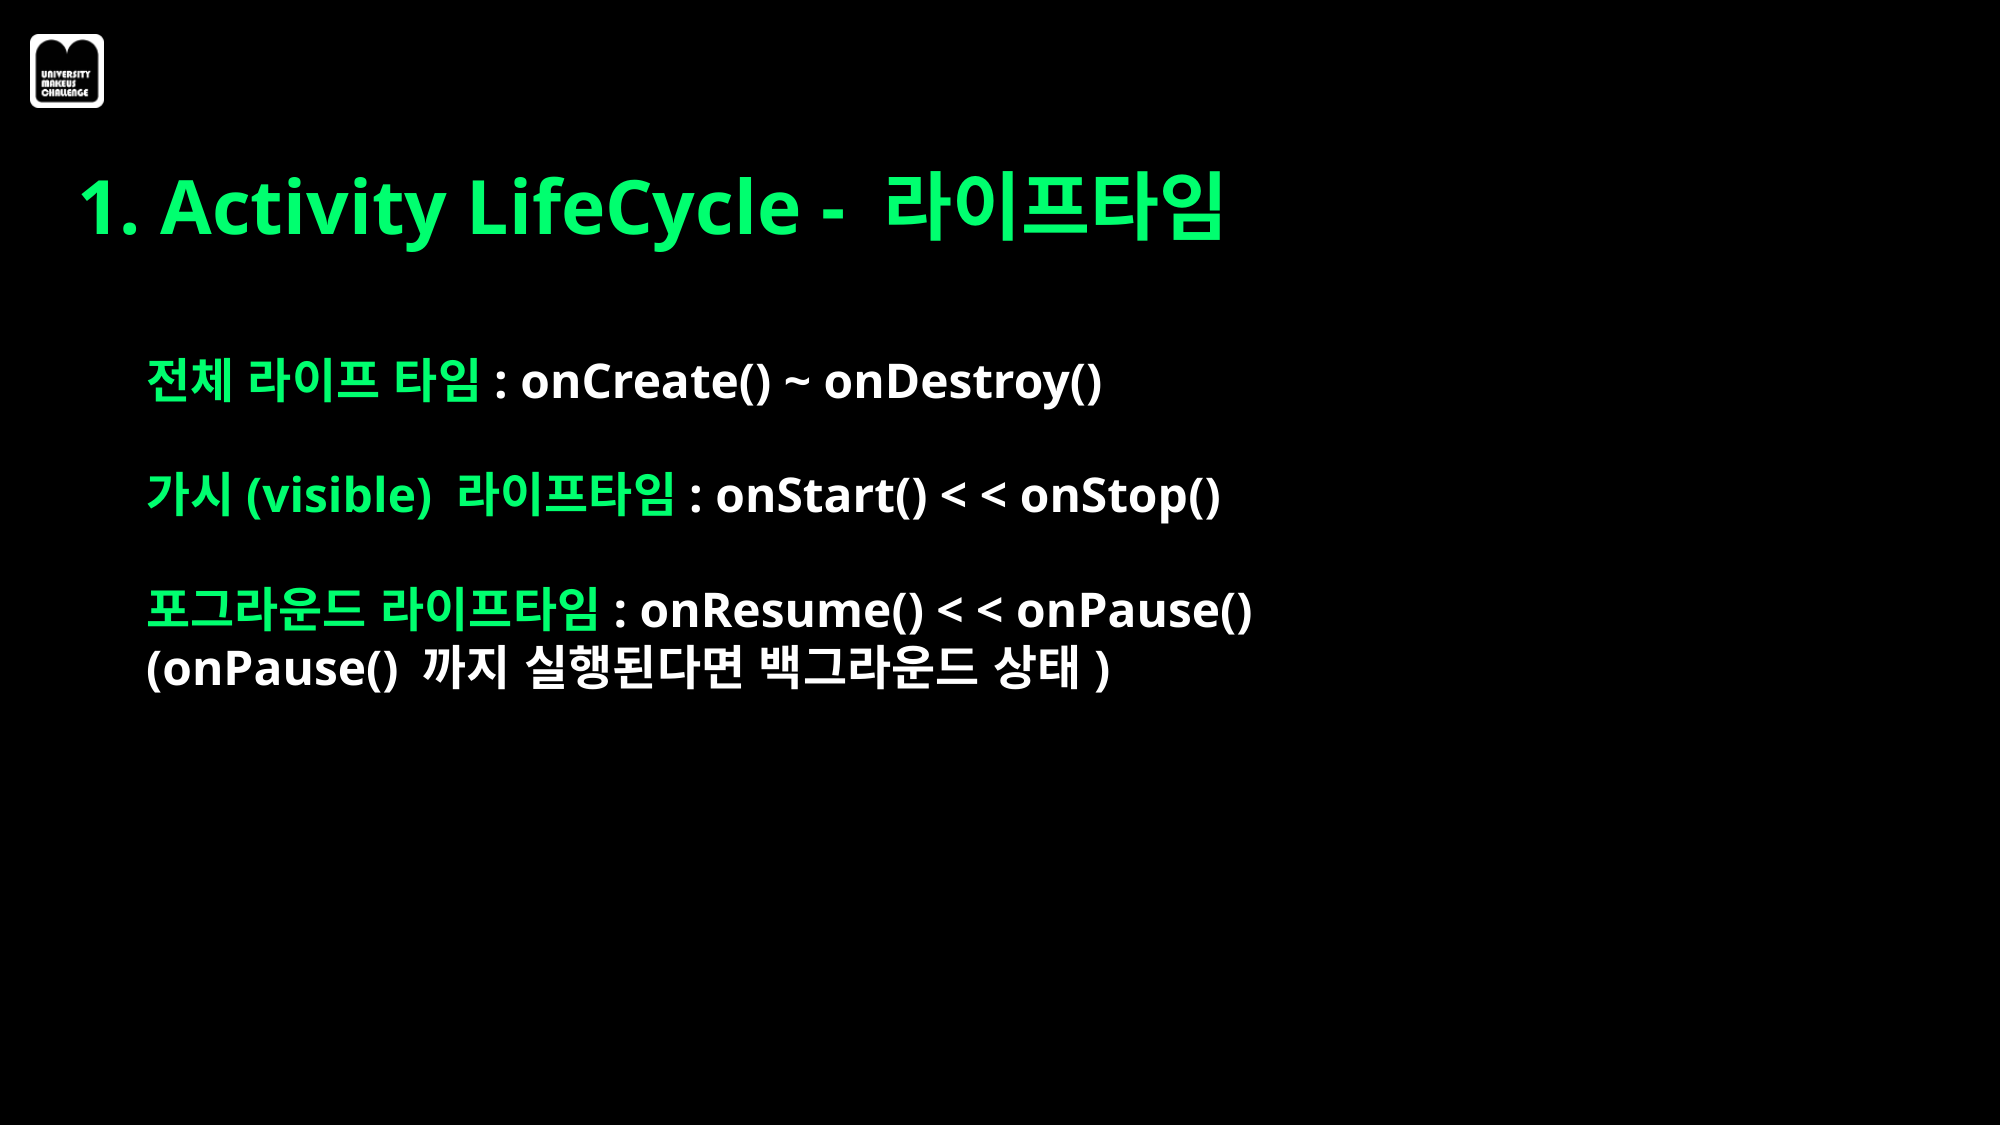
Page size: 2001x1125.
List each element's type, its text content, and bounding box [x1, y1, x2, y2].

text_box 전체 라이프 타임: onCreate() ~ onDestroy() 가시(visible) 라이프타임: onStart() < < onStop() 포그라운드 라이프타임: onResume() < < onPause() (onPause() 까지 실행된다면 백그라운드 상태) [131, 342, 1582, 703]
picture [30, 34, 104, 108]
text_box 1. Activity LifeCycle - 라이프타임 [62, 151, 1244, 257]
